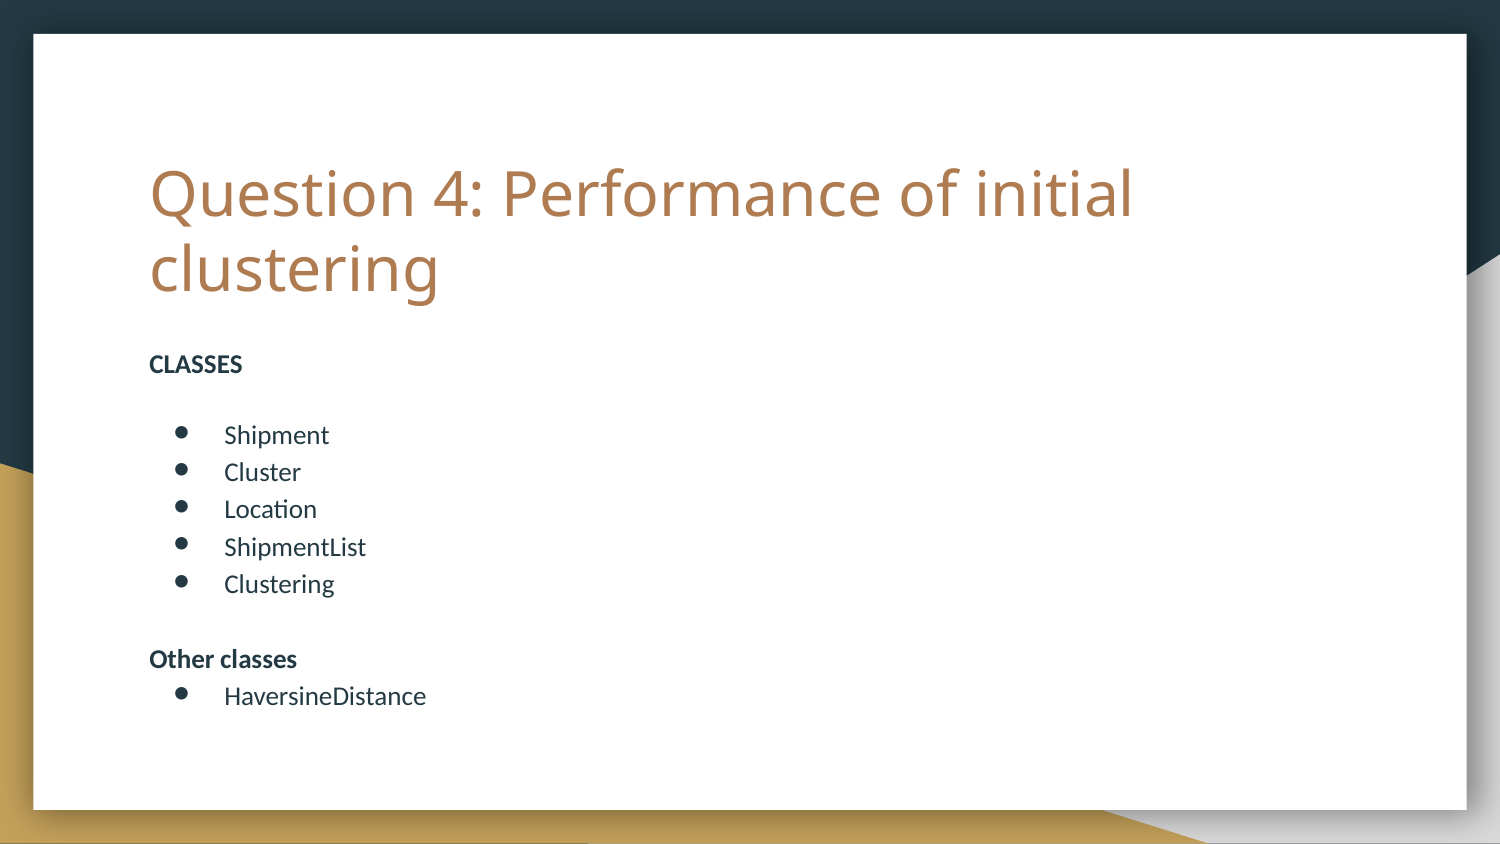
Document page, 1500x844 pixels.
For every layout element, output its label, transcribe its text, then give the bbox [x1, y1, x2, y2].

title Question 4: Performance of initial clustering [134, 138, 1366, 296]
list CLASSES Shipment Cluster Location ShipmentList Clustering Other classes HaversineDistance [134, 326, 1366, 729]
